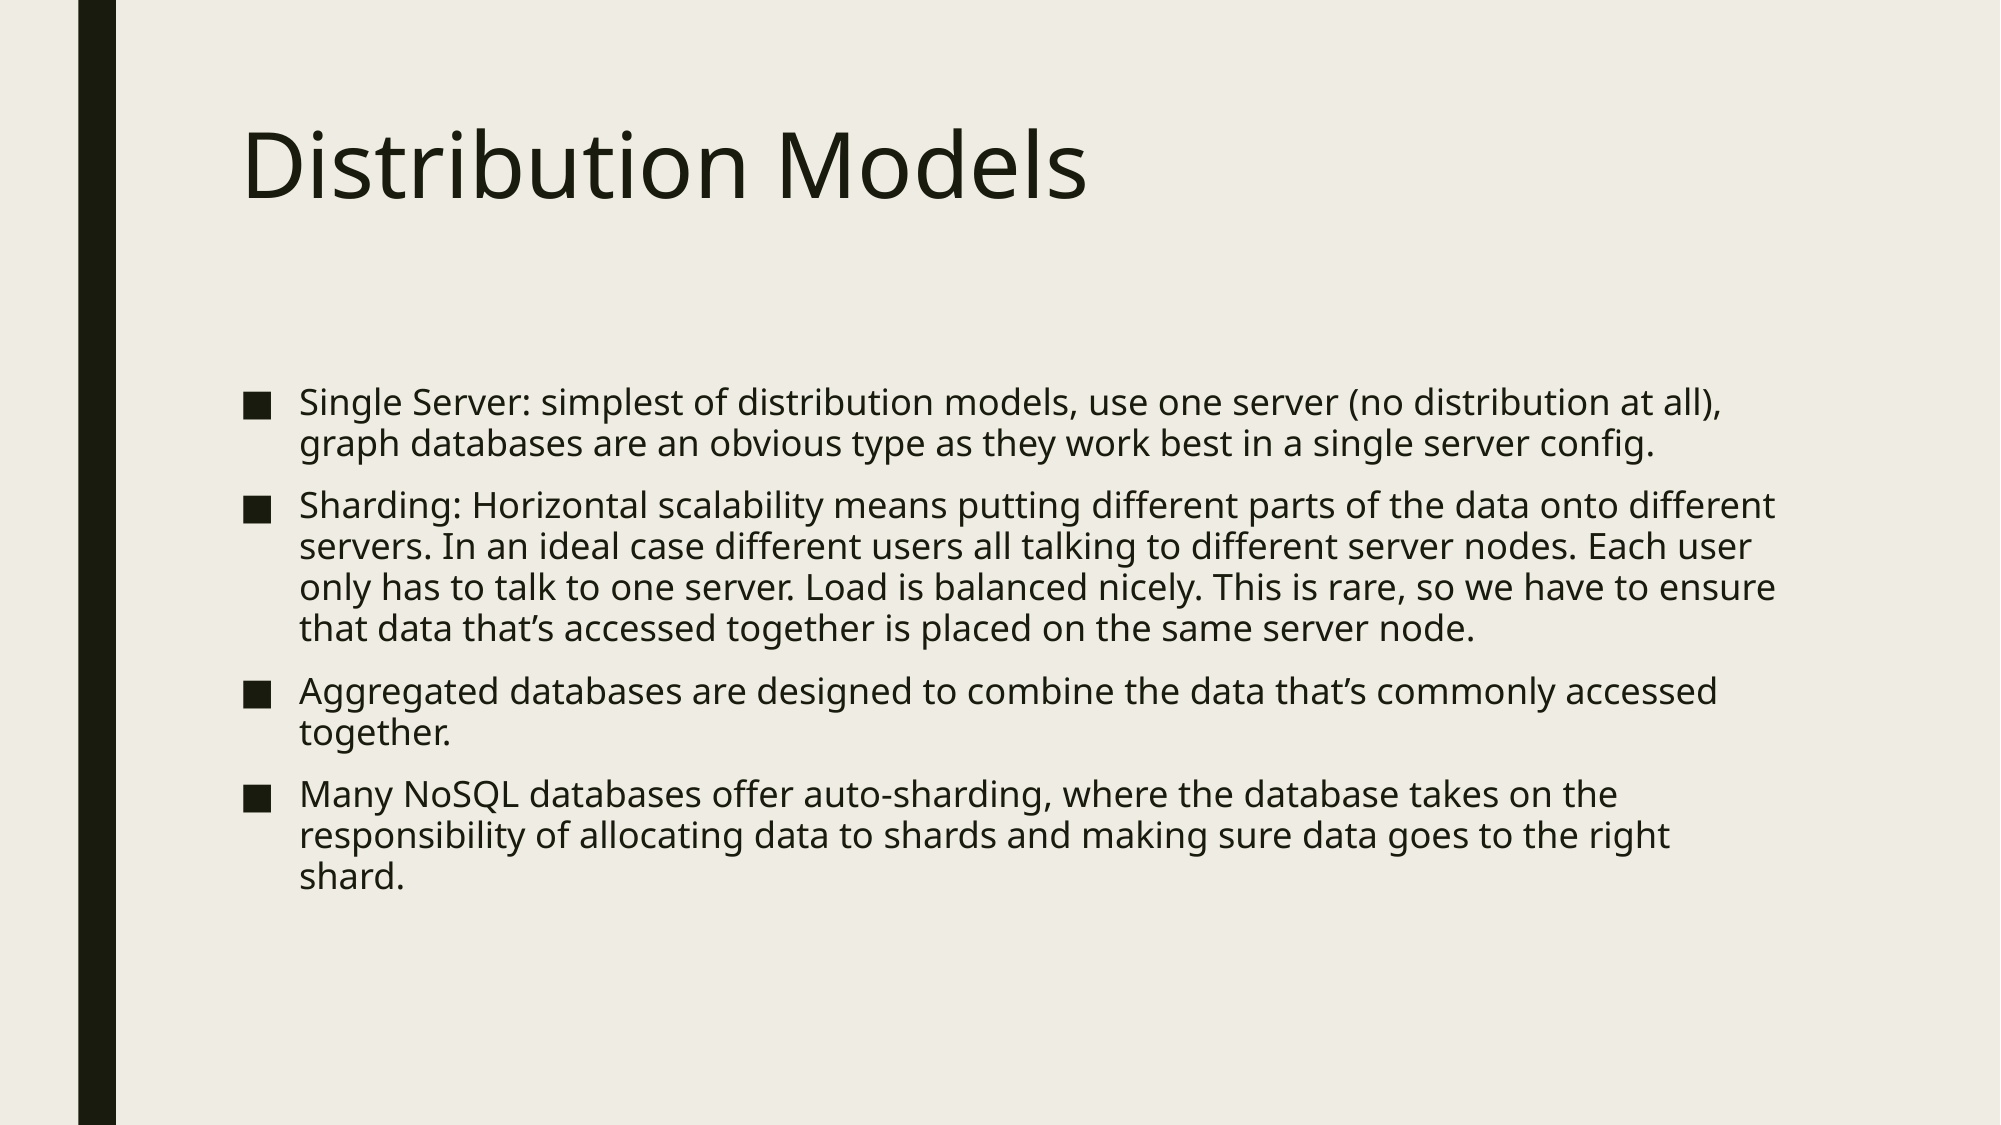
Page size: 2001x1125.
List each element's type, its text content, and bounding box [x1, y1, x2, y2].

title Distribution Models [225, 112, 1800, 357]
list Single Server: simplest of distribution models, use one server (no distribution at all), graph databases are an obvious type as they work best in a single server config. Sharding: Horizontal scalability means putting different parts of the data onto different servers. In an ideal case different users all talking to different server nodes. Each user only has to talk to one server. Load is balanced nicely. This is rare, so we have to ensure that data that’s accessed together is placed on the same server node. Aggregated databases are designed to combine the data that’s commonly accessed together. Many NoSQL databases offer auto-sharding, where the database takes on the responsibility of allocating data to shards and making sure data goes to the right shard. [225, 375, 1800, 963]
